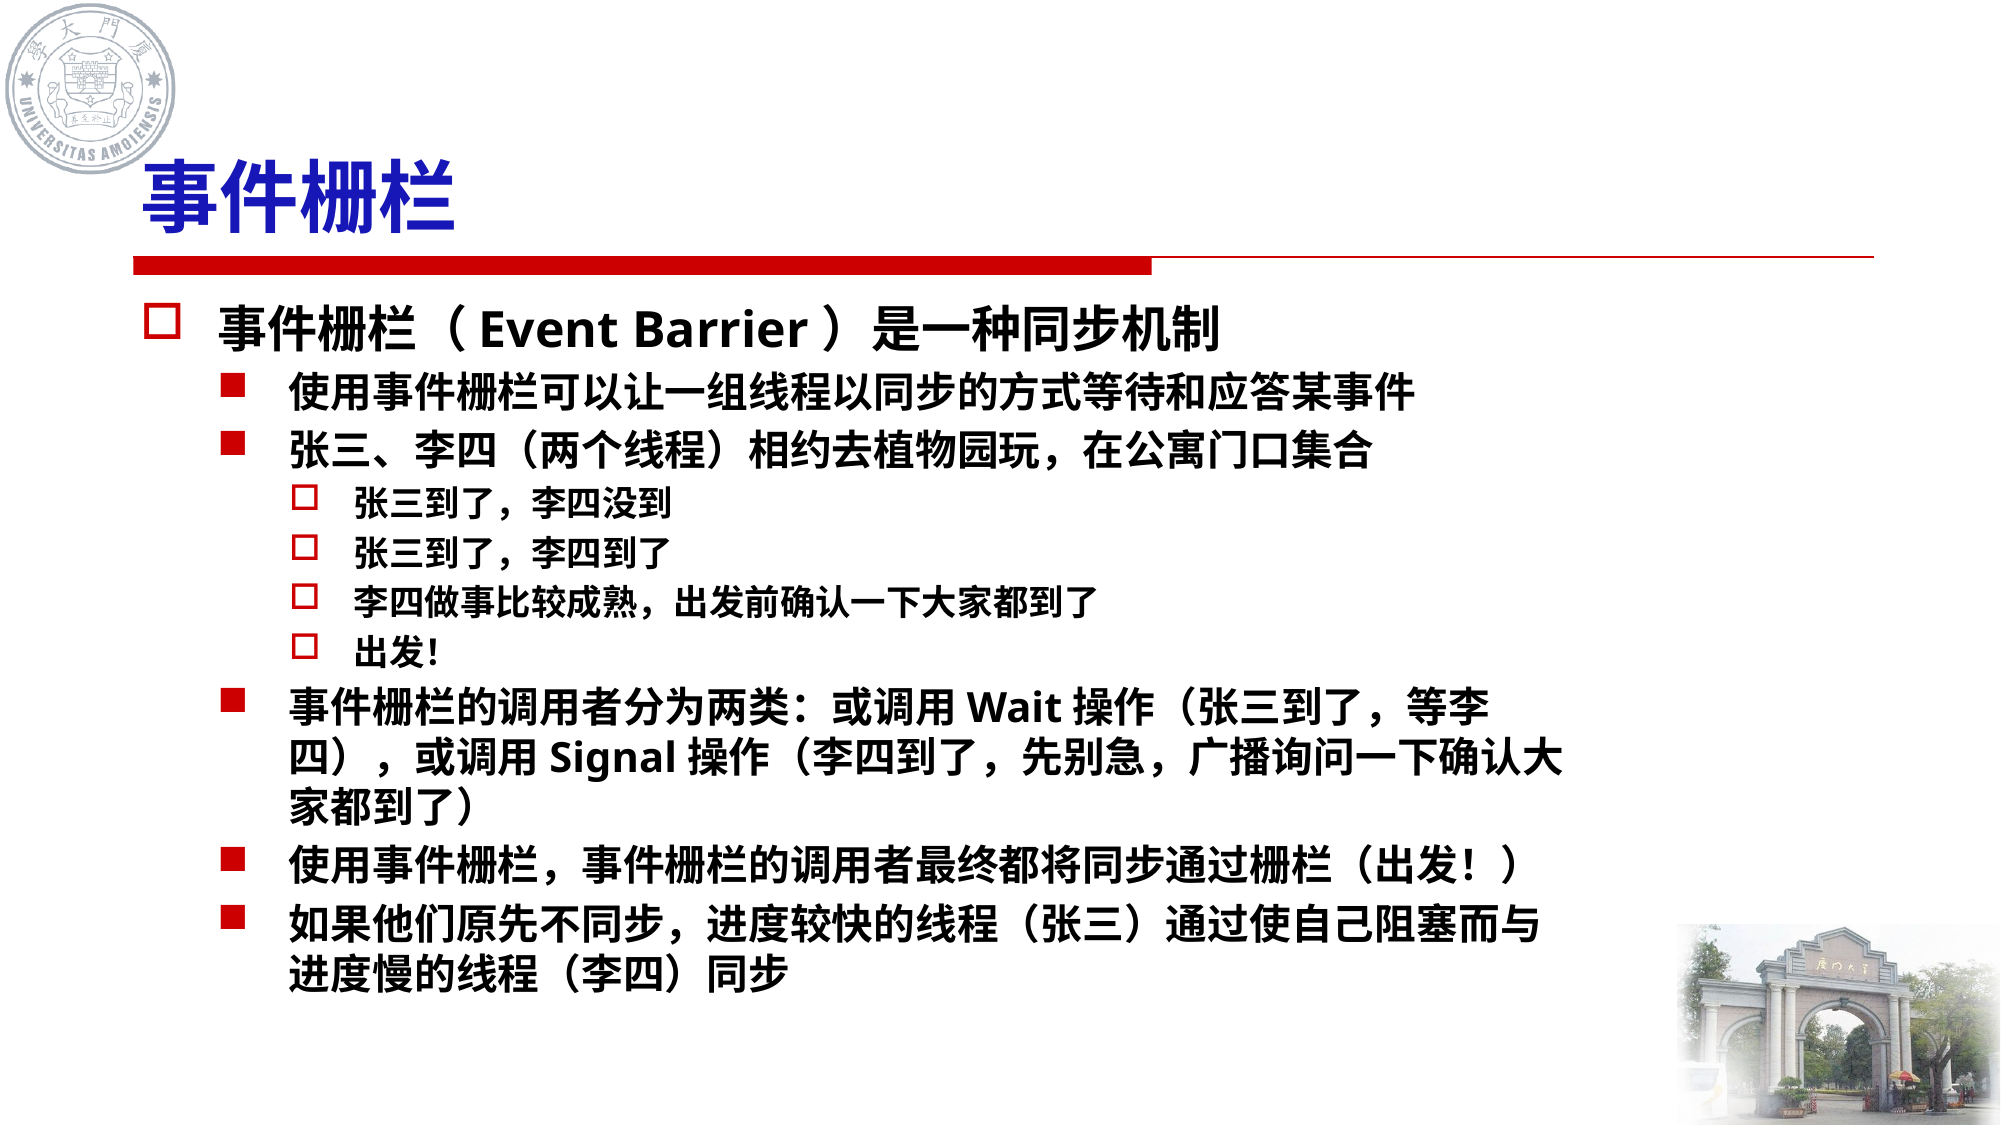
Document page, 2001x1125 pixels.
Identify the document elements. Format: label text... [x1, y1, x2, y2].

text_box 事件栅栏（Event Barrier）是一种同步机制 使用事件栅栏可以让一组线程以同步的方式等待和应答某事件 张三、李四（两个线程）相约去植物园玩，在公寓门口集合 张三到了，李四没到 张三到了，李四到了 李四做事比较成熟，出发前确认一下大家都到了 出发！ 事件栅栏的调用者分为两类：或调用Wait操作（张三到了，等李四），或调用Signal操作（李四到了，先别急，广播询问一下确认大家都到了） 使用事件栅栏，事件栅栏的调用者最终都将同步通过栅栏（出发！） 如果他们原先不同步，进度较快的线程（张三）通过使自己阻塞而与进度慢的线程（李四）同步 [124, 289, 1587, 1094]
title 事件栅栏 [125, 50, 1876, 250]
picture [1677, 924, 2001, 1125]
